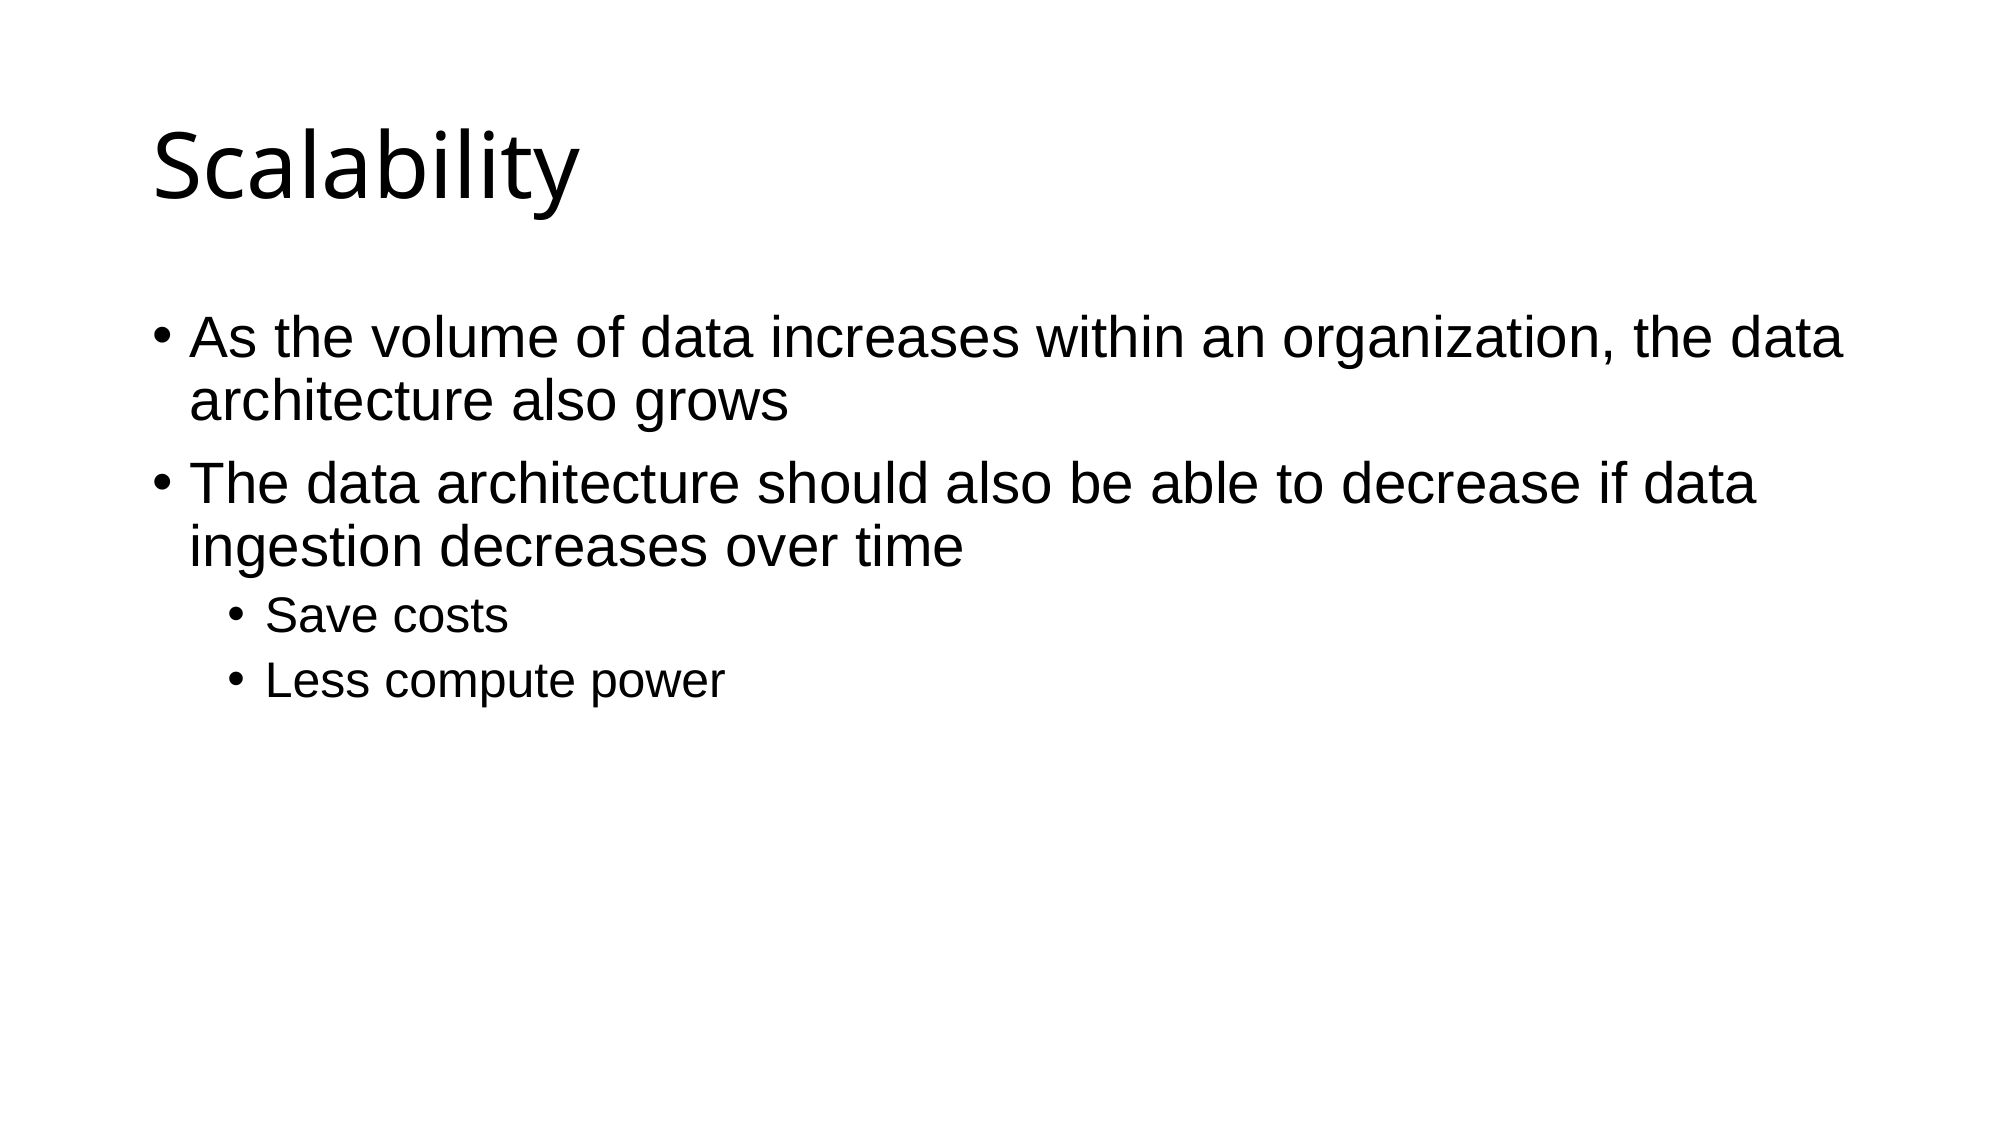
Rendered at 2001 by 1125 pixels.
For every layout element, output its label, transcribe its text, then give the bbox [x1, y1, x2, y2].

title Scalability [137, 59, 1863, 278]
list As the volume of data increases within an organization, the data architecture also grows The data architecture should also be able to decrease if data ingestion decreases over time Save costs Less compute power [137, 299, 1863, 1014]
